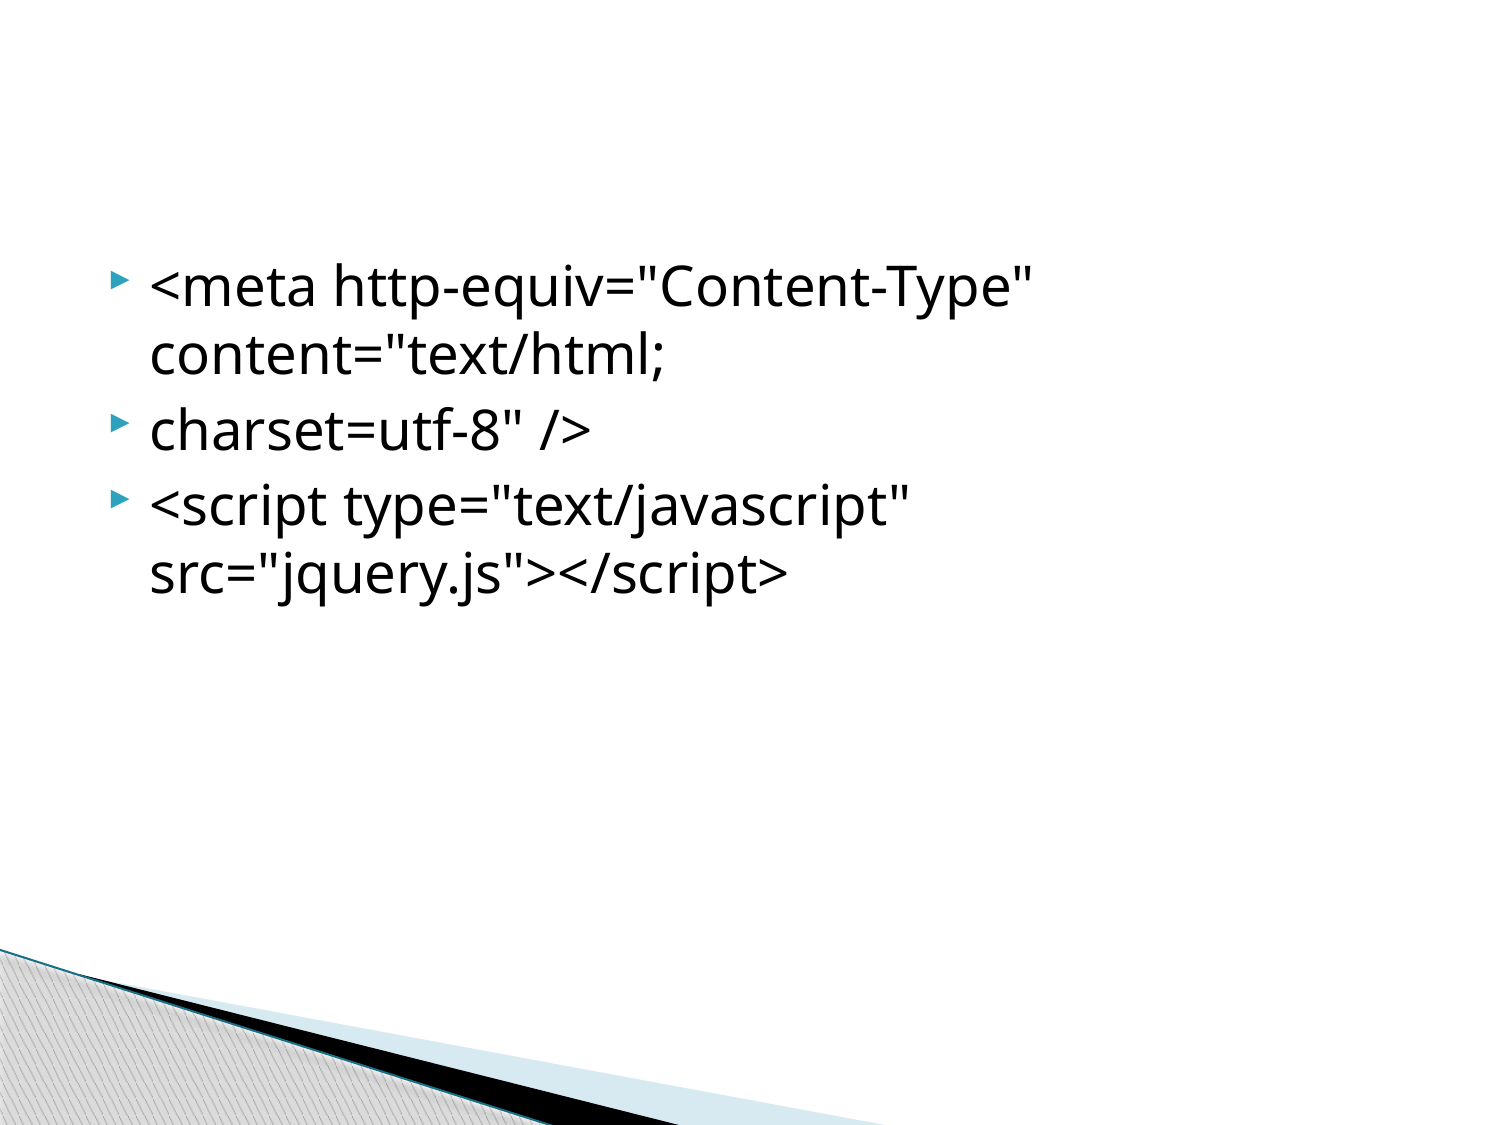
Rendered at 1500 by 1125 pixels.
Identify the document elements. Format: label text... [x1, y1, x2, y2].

list <meta http-equiv="Content-Type" content="text/html; charset=utf-8" /> <script type="text/javascript" src="jquery.js"></script> [75, 243, 1425, 986]
